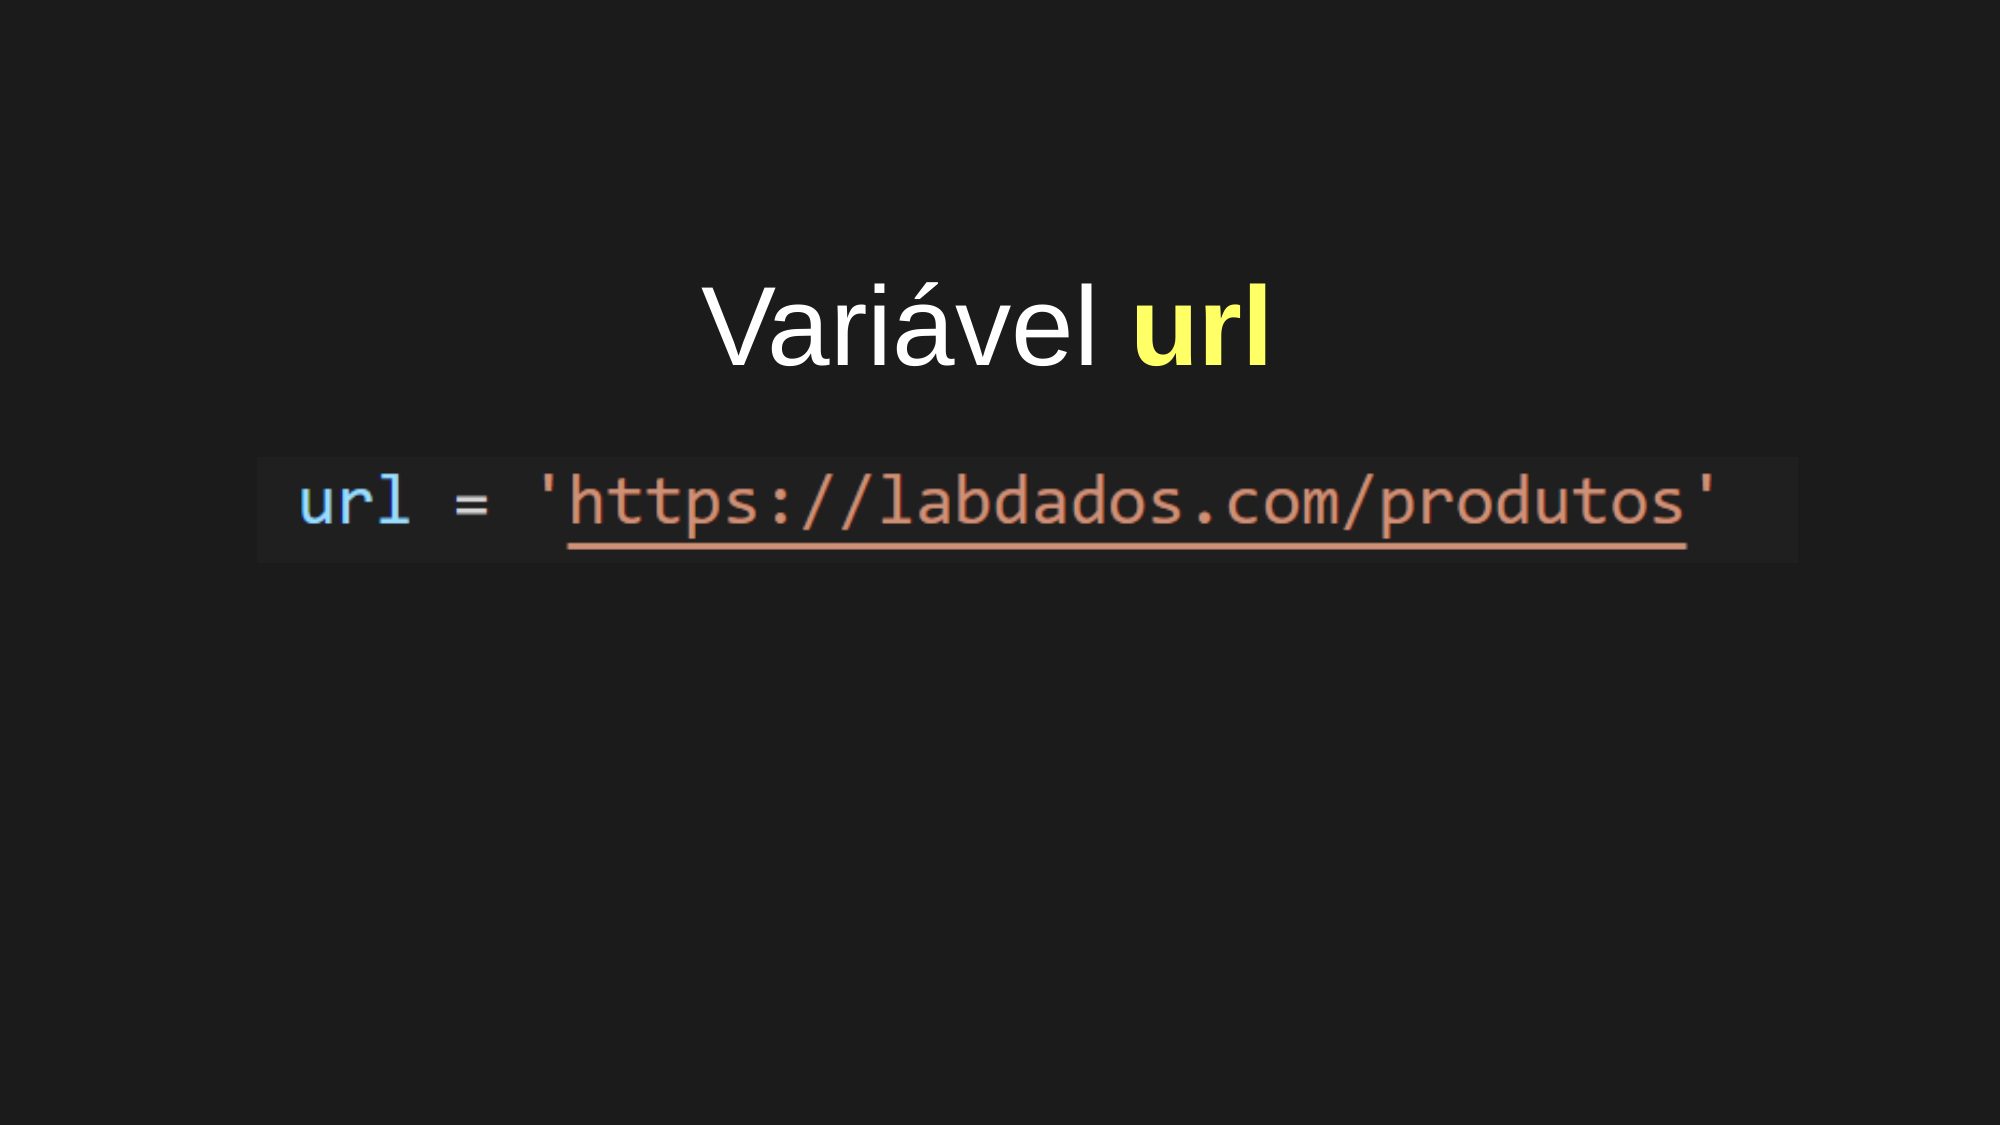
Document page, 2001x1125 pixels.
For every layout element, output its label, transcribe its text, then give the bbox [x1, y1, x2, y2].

text_box Variável url [685, 245, 1290, 396]
picture [257, 457, 1798, 563]
